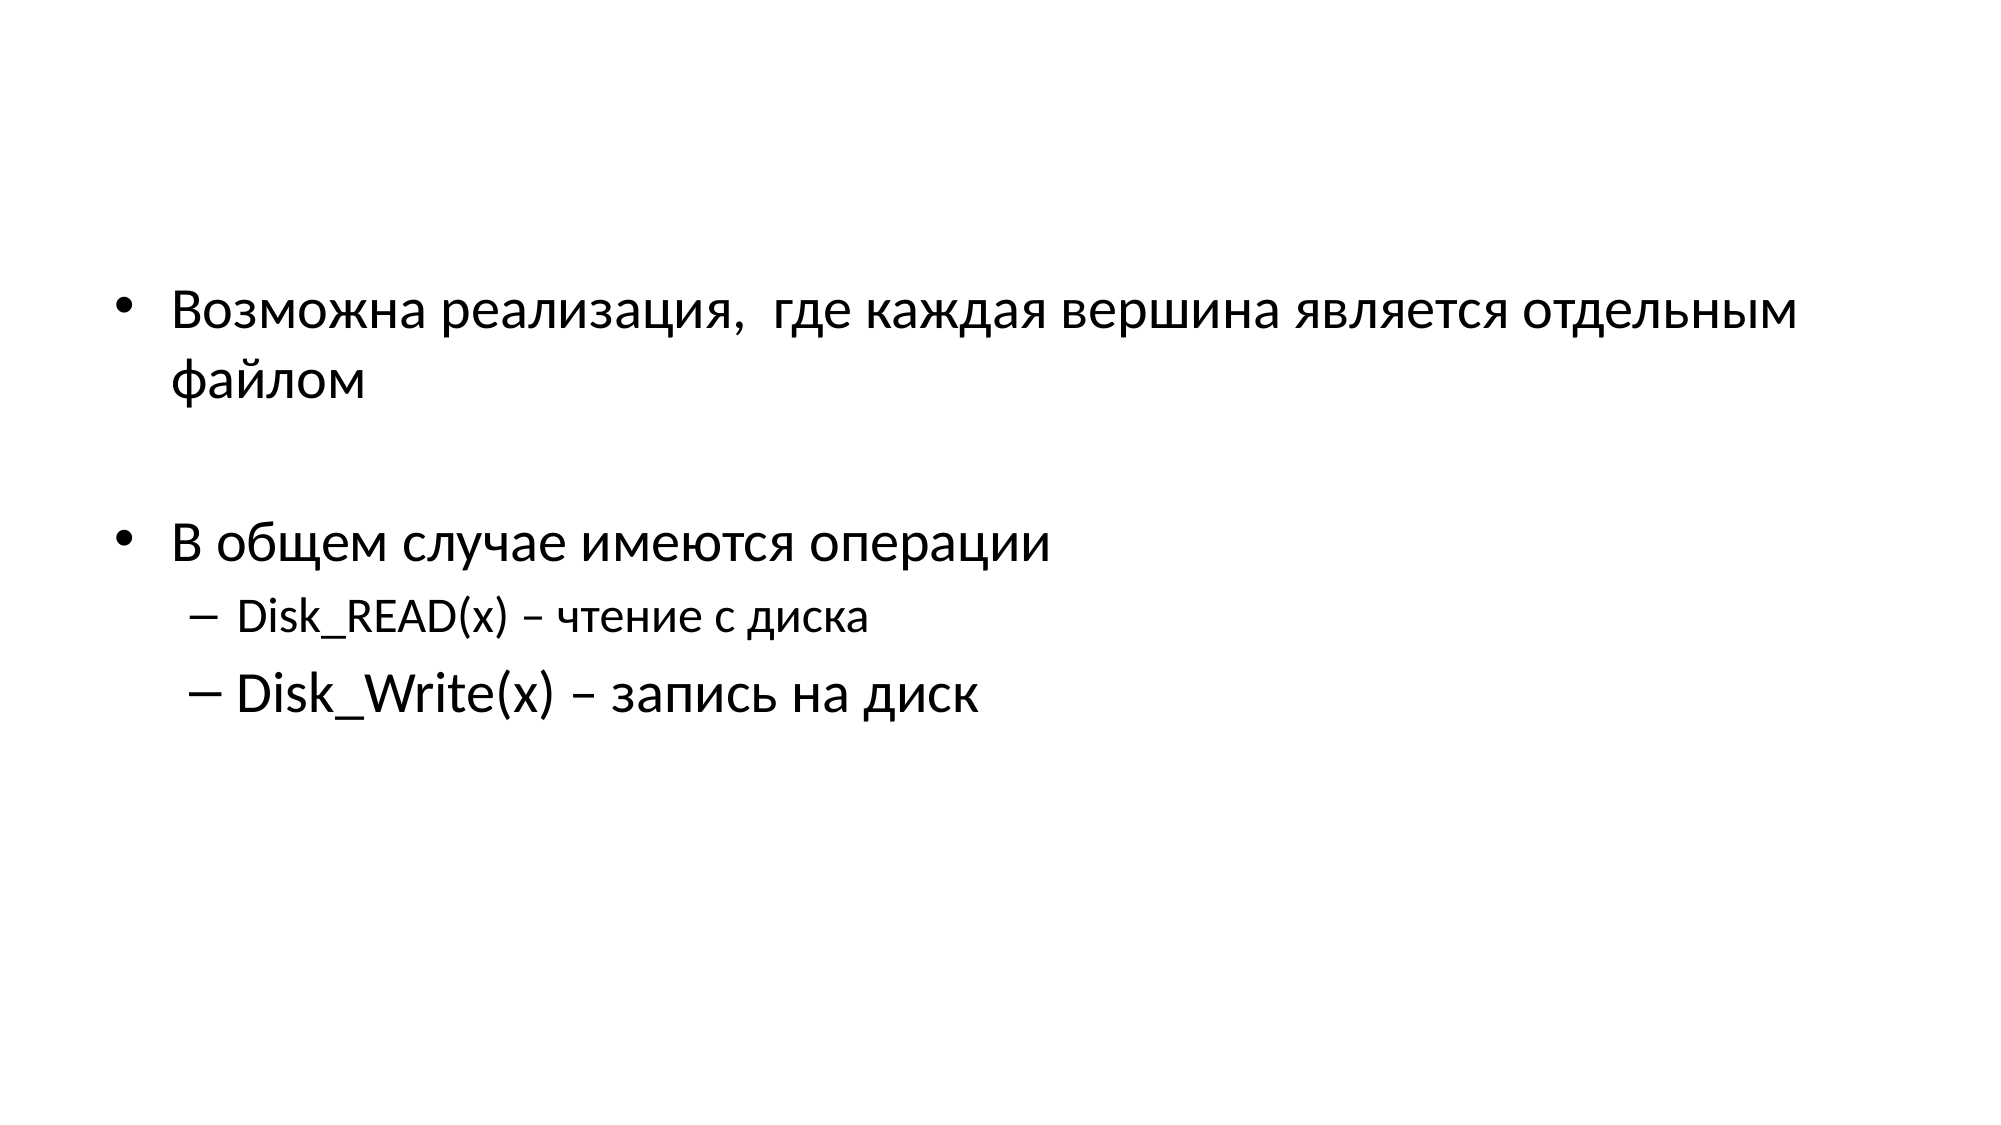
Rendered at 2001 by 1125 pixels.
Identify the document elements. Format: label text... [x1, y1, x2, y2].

list Возможна реализация, где каждая вершина является отдельным файлом В общем случае имеются операции Disk_READ(x) – чтение с диска Disk_Write(x) – запись на диск [99, 262, 1900, 1005]
